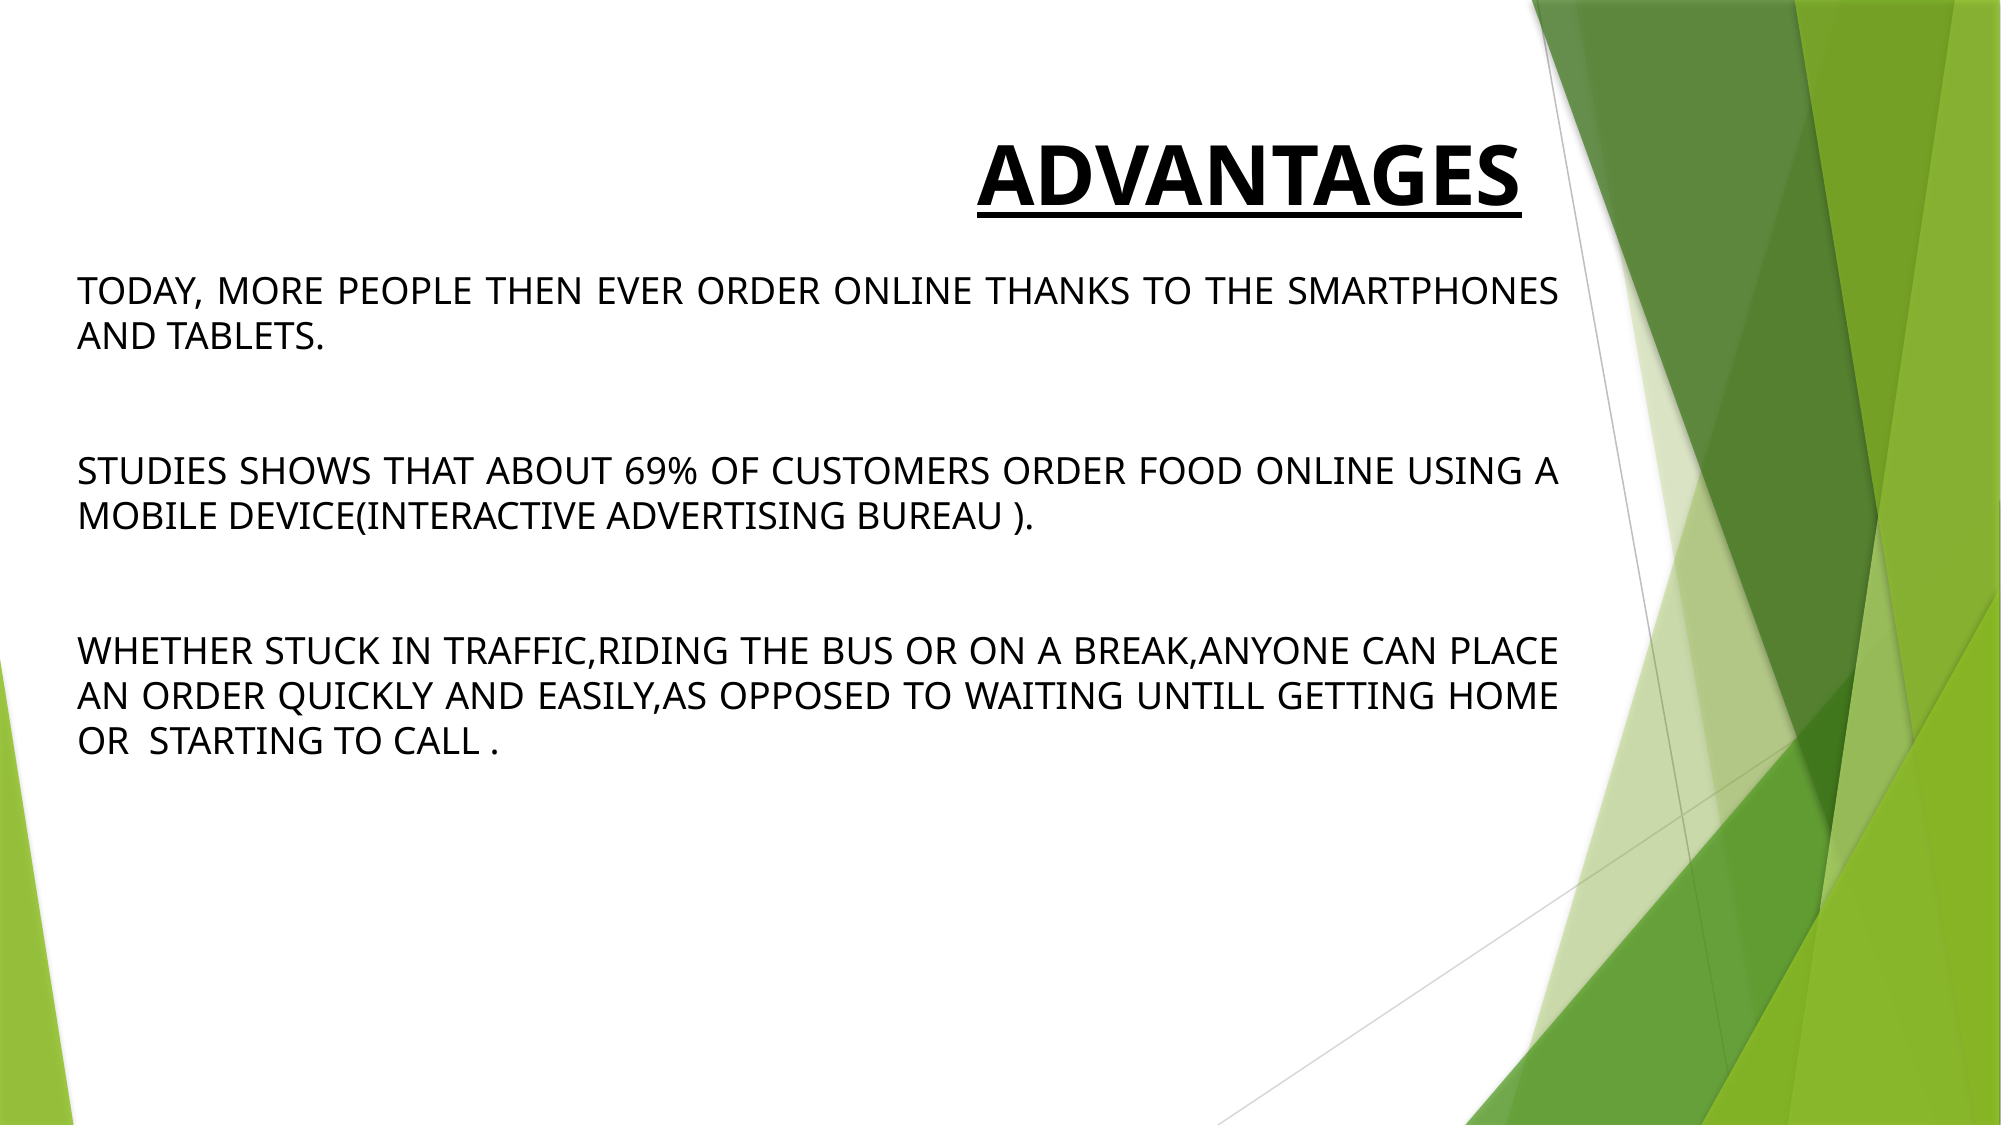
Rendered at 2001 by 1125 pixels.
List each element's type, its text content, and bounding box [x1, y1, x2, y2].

text_box ADVANTAGES TODAY, MORE PEOPLE THEN EVER ORDER ONLINE THANKS TO THE SMARTPHONES AND TABLETS. STUDIES SHOWS THAT ABOUT 69% OF CUSTOMERS ORDER FOOD ONLINE USING A MOBILE DEVICE(INTERACTIVE ADVERTISING BUREAU ). WHETHER STUCK IN TRAFFIC,RIDING THE BUS OR ON A BREAK,ANYONE CAN PLACE AN ORDER QUICKLY AND EASILY,AS OPPOSED TO WAITING UNTILL GETTING HOME OR STARTING TO CALL . [62, 114, 1575, 770]
